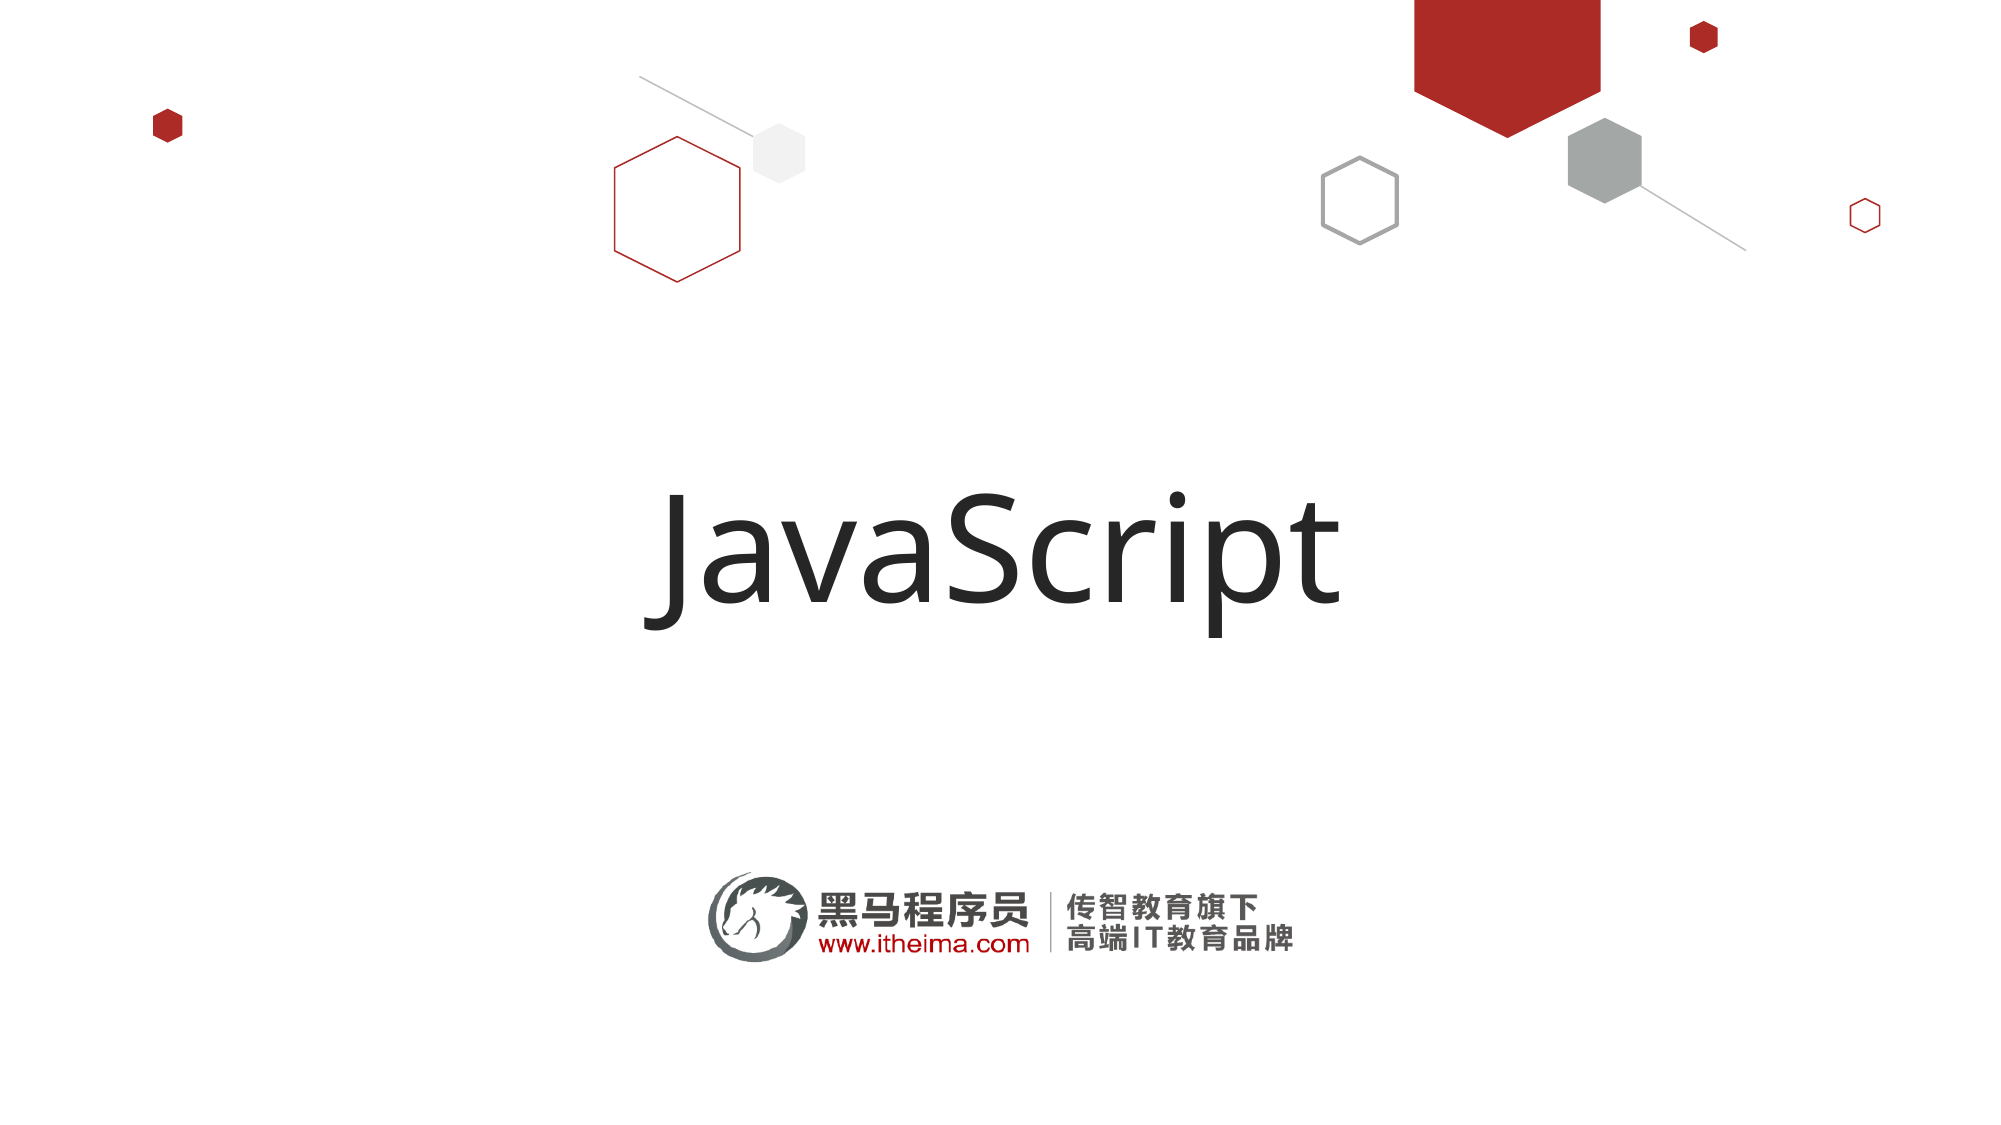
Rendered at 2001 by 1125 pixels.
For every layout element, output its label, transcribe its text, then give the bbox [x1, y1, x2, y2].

picture [707, 868, 1293, 965]
title JavaScript [135, 447, 1865, 638]
